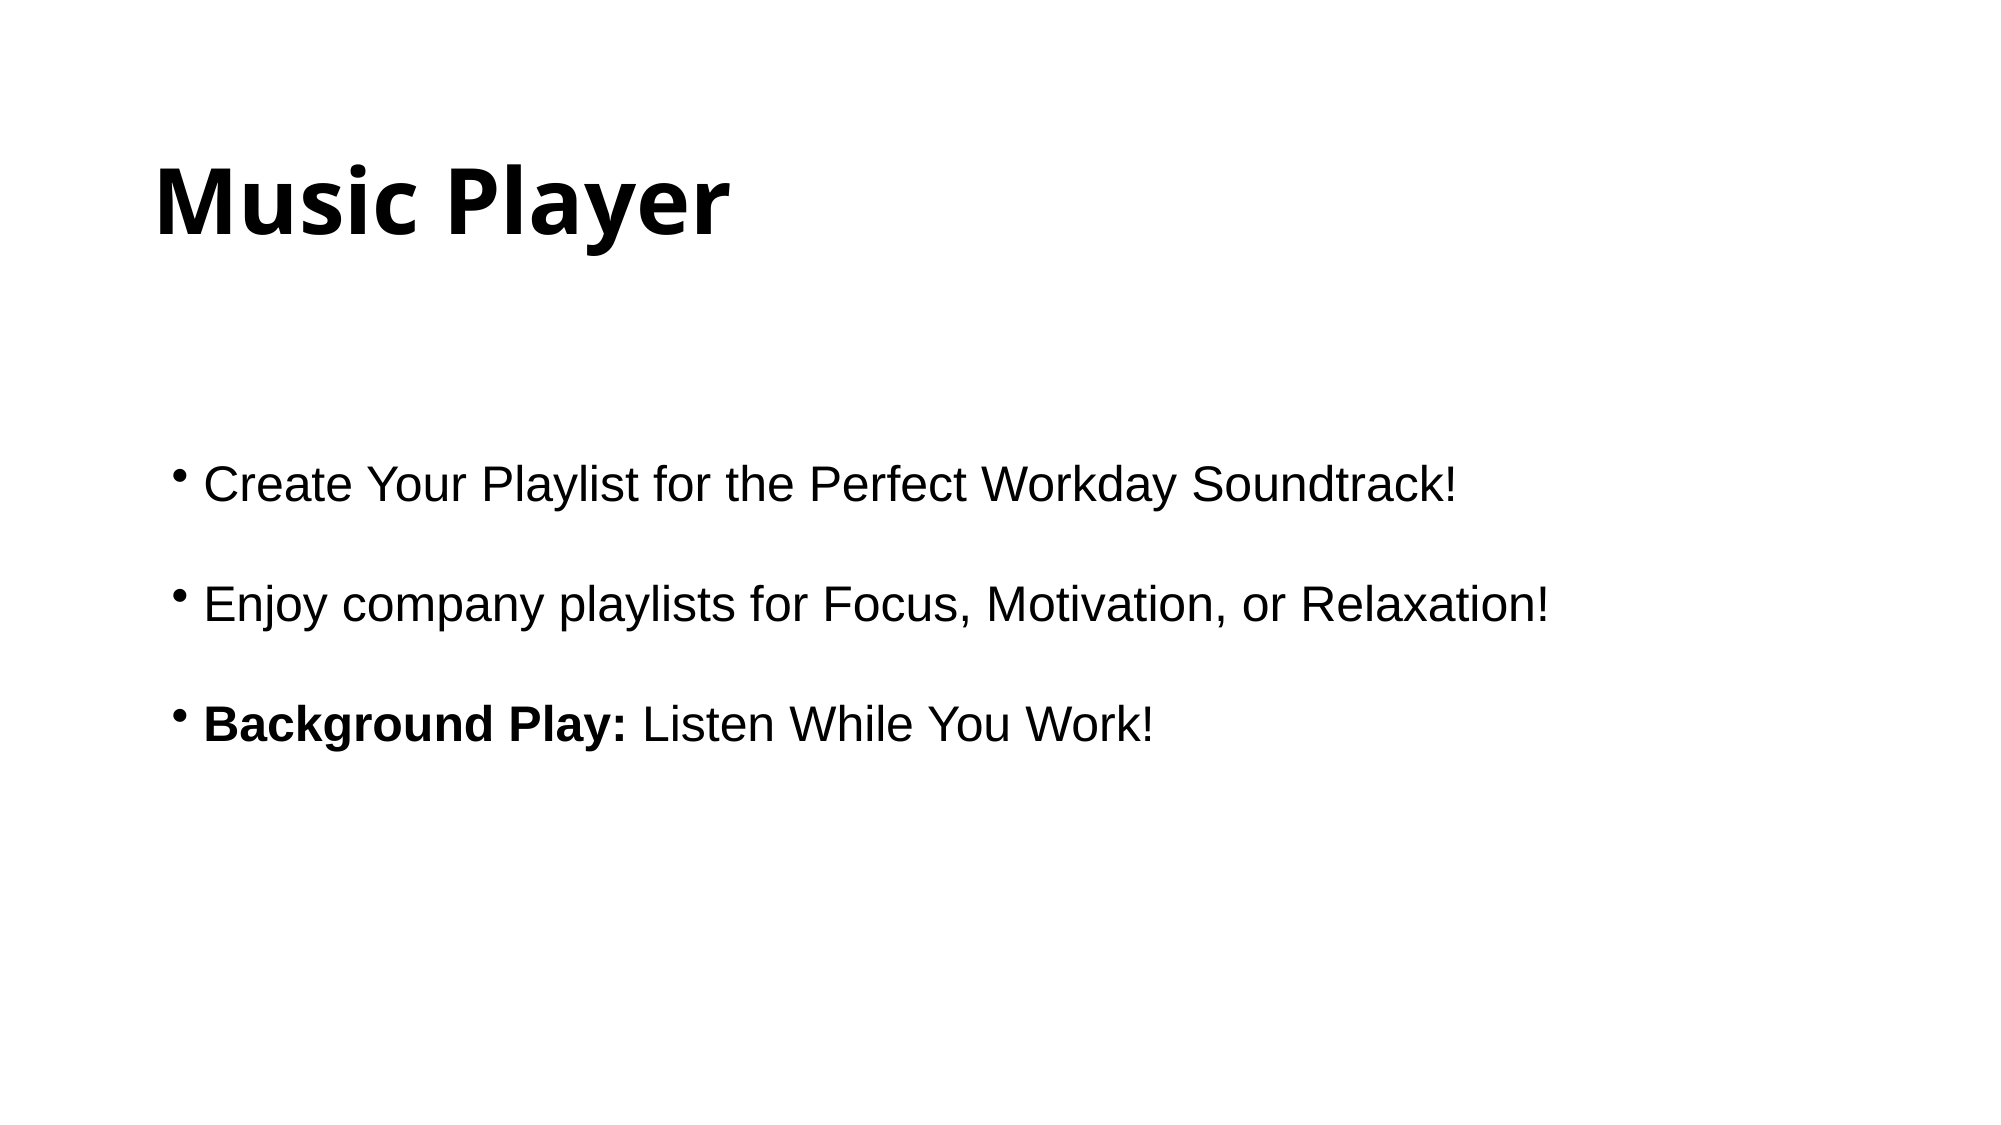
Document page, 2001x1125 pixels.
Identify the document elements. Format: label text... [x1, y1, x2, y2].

list Create Your Playlist for the Perfect Workday Soundtrack! Enjoy company playlists for Focus, Motivation, or Relaxation! Background Play: Listen While You Work! [156, 274, 1634, 928]
title Music Player [137, 96, 1863, 315]
